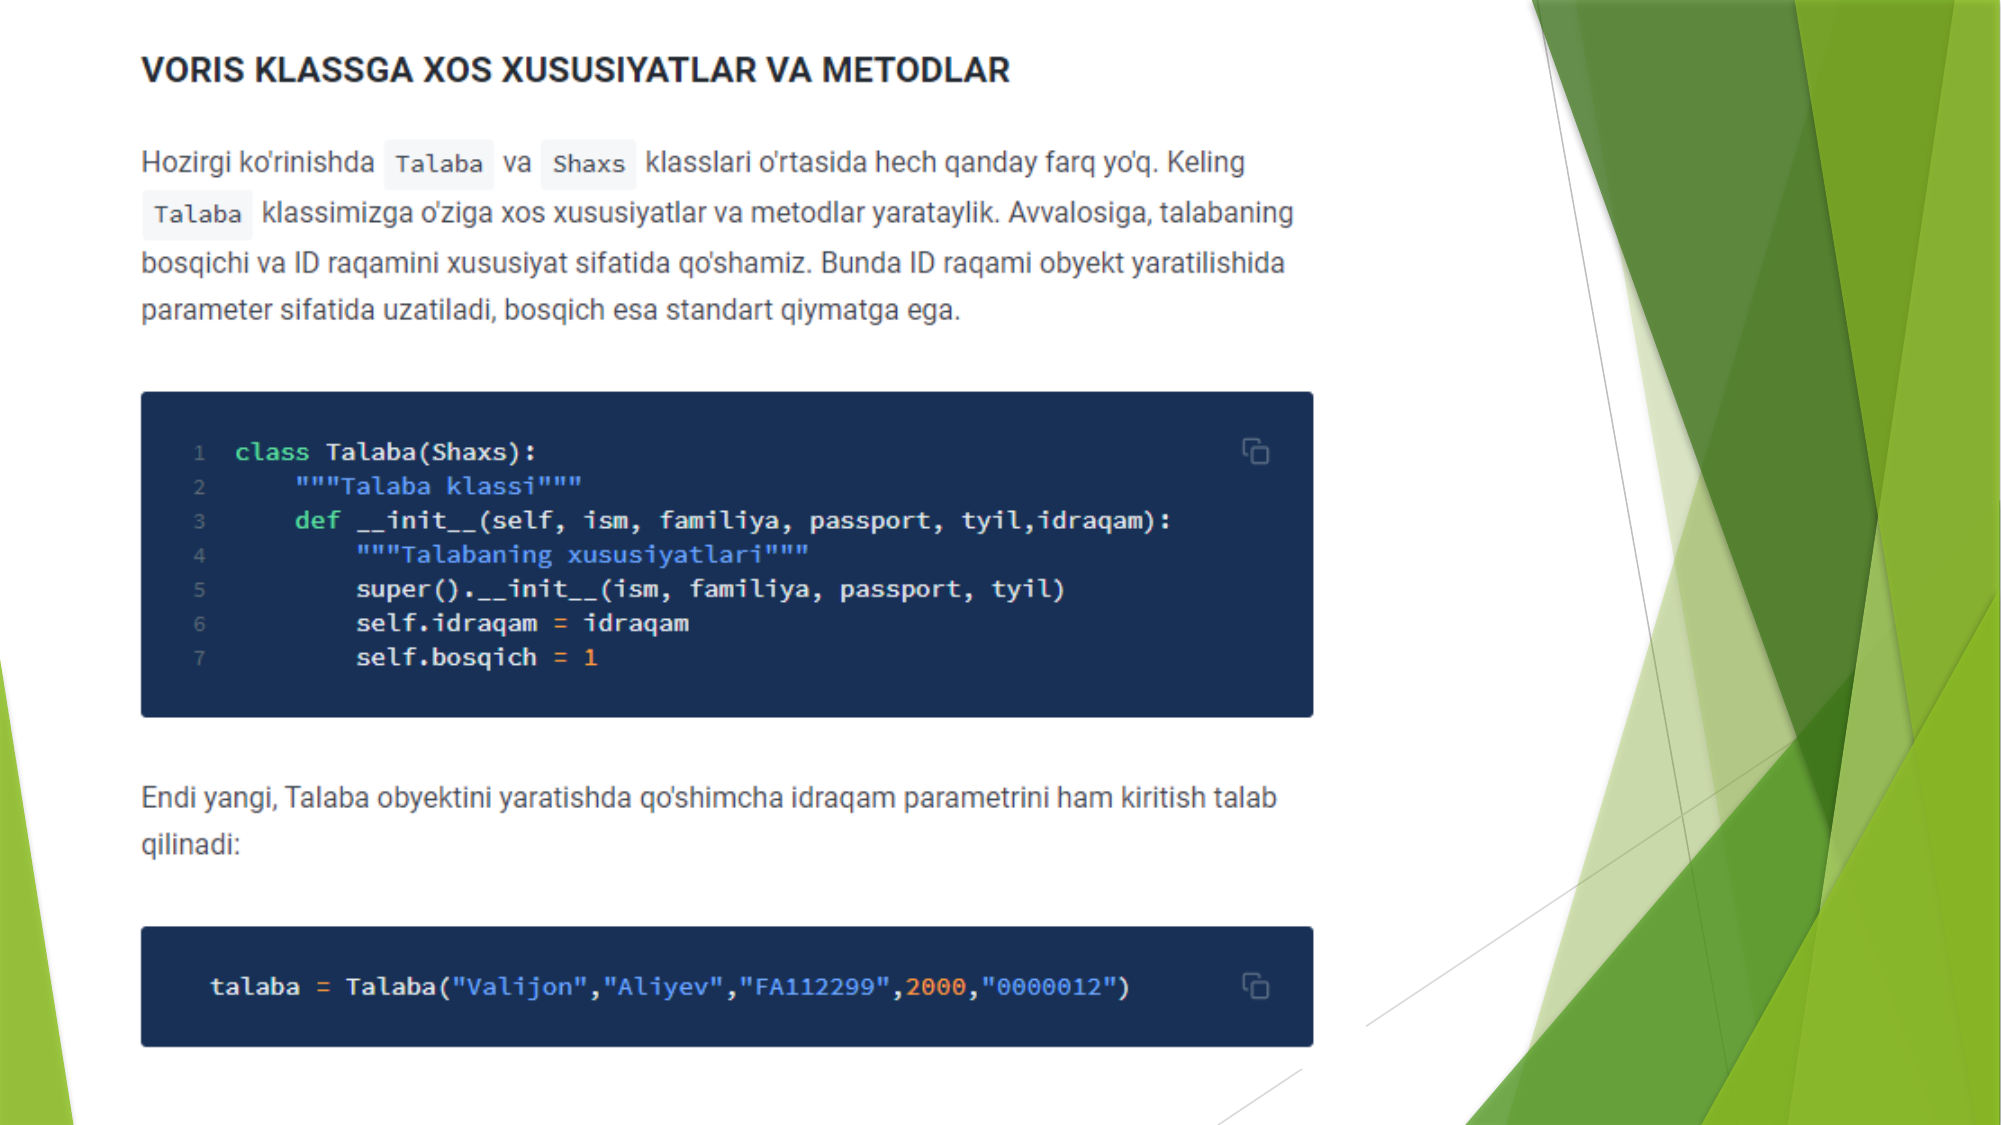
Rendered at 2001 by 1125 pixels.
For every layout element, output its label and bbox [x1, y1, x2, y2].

picture [118, 40, 1366, 1069]
